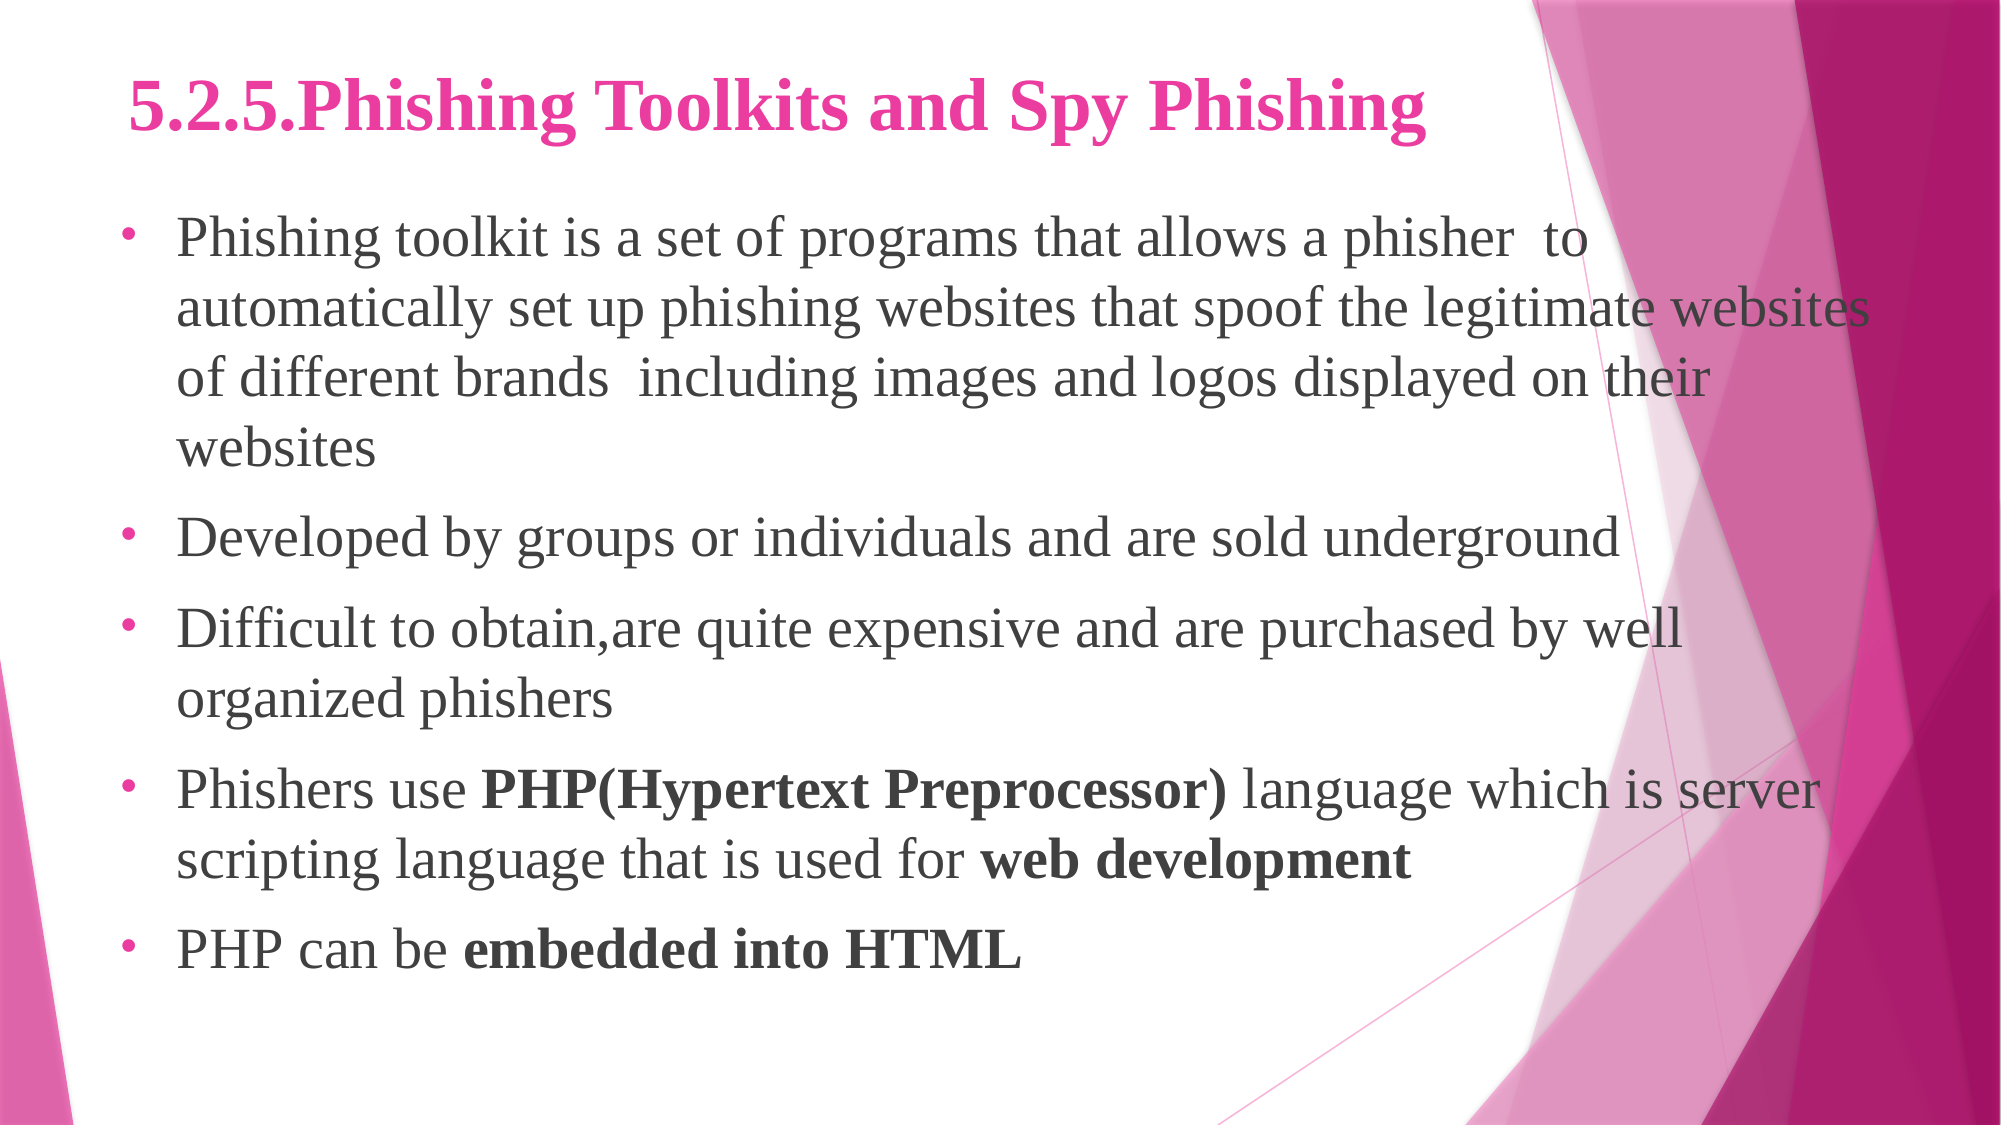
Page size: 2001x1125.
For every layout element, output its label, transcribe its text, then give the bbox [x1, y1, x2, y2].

title 5.2.5.Phishing Toolkits and Spy Phishing [113, 48, 1888, 172]
list Phishing toolkit is a set of programs that allows a phisher to automatically set up phishing websites that spoof the legitimate websites of different brands including images and logos displayed on their websites Developed by groups or individuals and are sold underground Difficult to obtain,are quite expensive and are purchased by well organized phishers Phishers use PHP(Hypertext Preprocessor) language which is server scripting language that is used for web development PHP can be embedded into HTML [105, 190, 1931, 1050]
